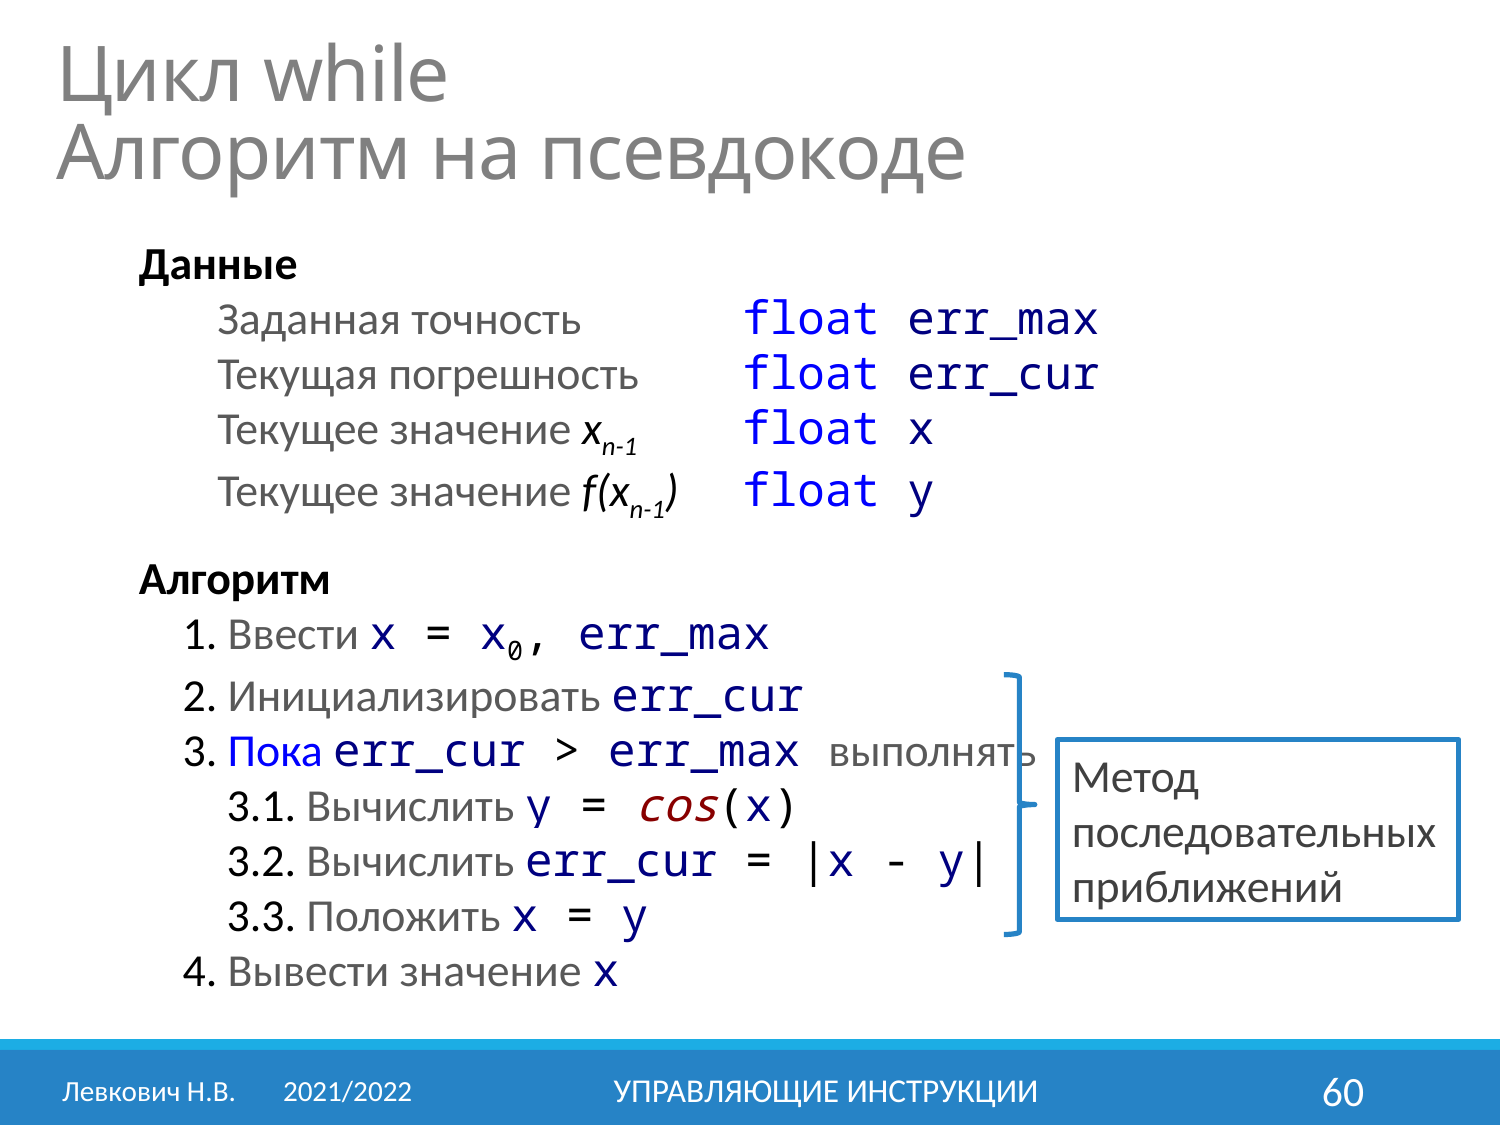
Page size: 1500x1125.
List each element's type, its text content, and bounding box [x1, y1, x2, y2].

slide_number 60 [1218, 1059, 1380, 1120]
text_box Цикл while Алгоритм на псевдокоде [41, 30, 1471, 204]
text_box Данные Заданная точность float err_max Текущая погрешность float err_cur Текущее значение xn-1 float x Текущее значение f(xn-1) float y Алгоритм 1. Ввести x = x0, err_max 2. Инициализировать err_cur 3. Пока err_cur > err_max выполнять 3.1. Вычислить y = cos(x) 3.2. Вычислить err_cur = |x - y| 3.3. Положить x = y 4. Вывести значение x [123, 226, 1441, 1004]
text_box Метод последовательных приближений [1057, 739, 1459, 920]
slide_number Левкович Н.В. 2021/2022 [47, 1059, 440, 1120]
text_box [1003, 673, 1036, 936]
footer Управляющие инструкции [453, 1059, 1199, 1120]
